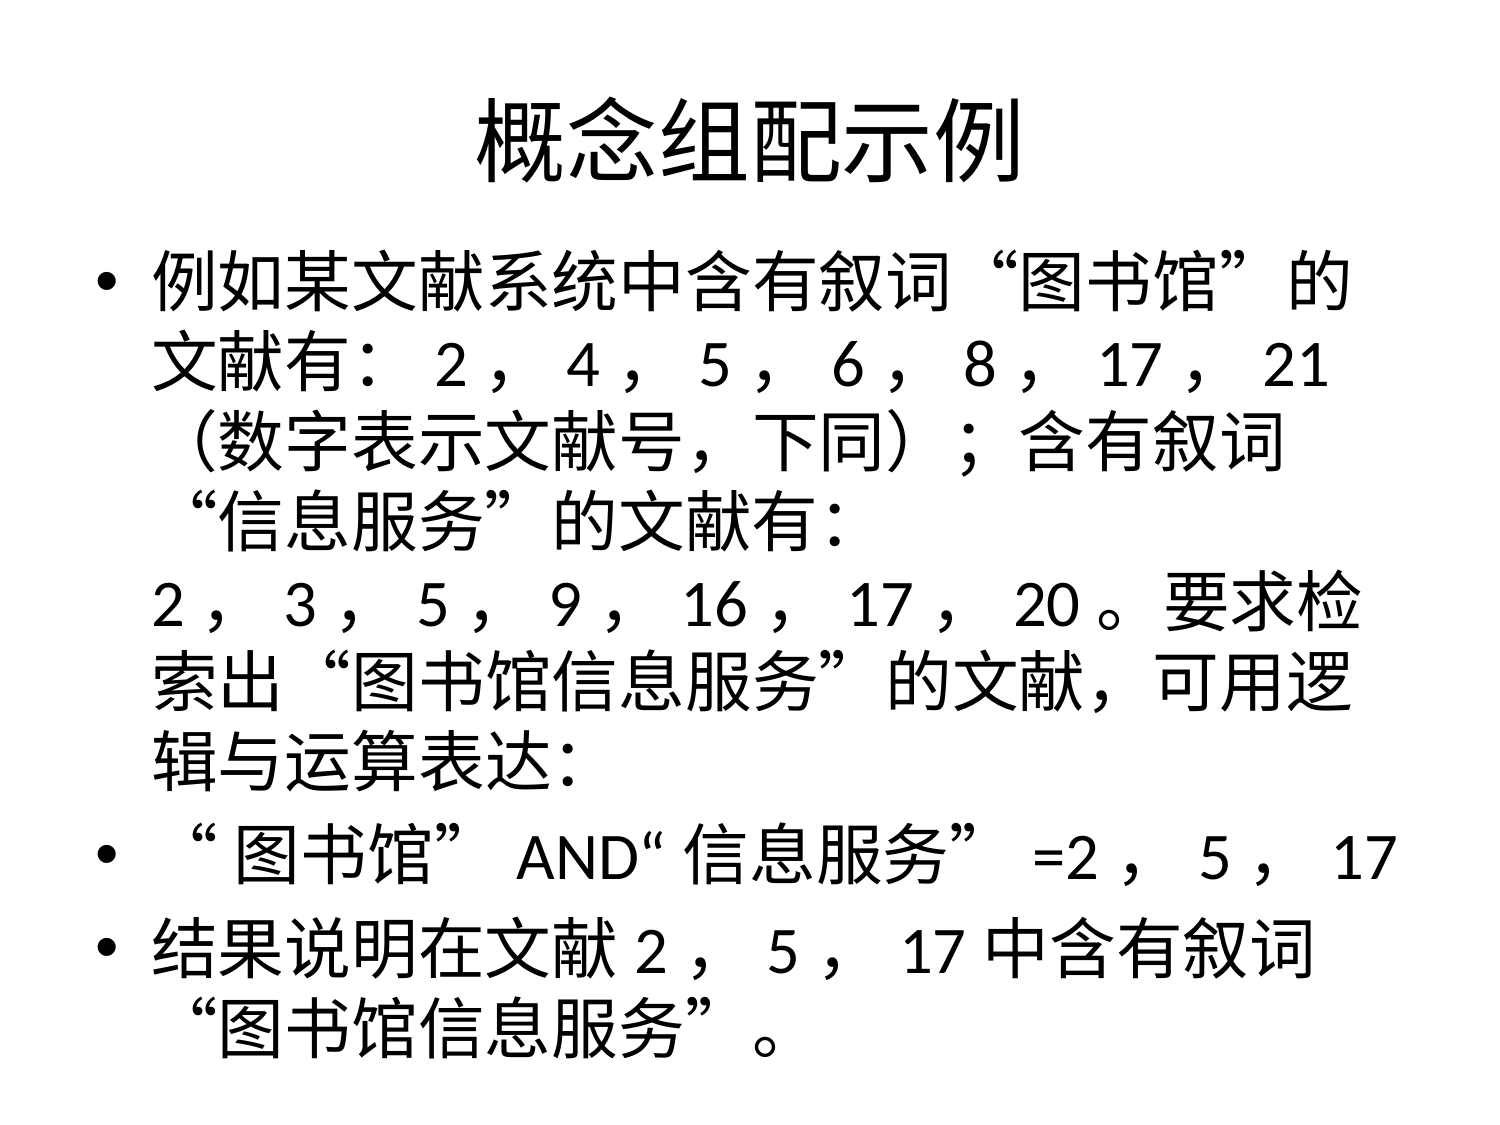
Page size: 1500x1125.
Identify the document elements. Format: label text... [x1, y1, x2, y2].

list 例如某文献系统中含有叙词“图书馆”的文献有：2，4，5，6，8，17，21（数字表示文献号，下同）；含有叙词“信息服务”的文献有：2，3，5，9，16，17，20。要求检索出“图书馆信息服务”的文献，可用逻辑与运算表达： “图书馆”AND“信息服务”=2，5，17 结果说明在文献2，5，17中含有叙词“图书馆信息服务”。 [79, 232, 1430, 975]
title 概念组配示例 [75, 45, 1425, 233]
